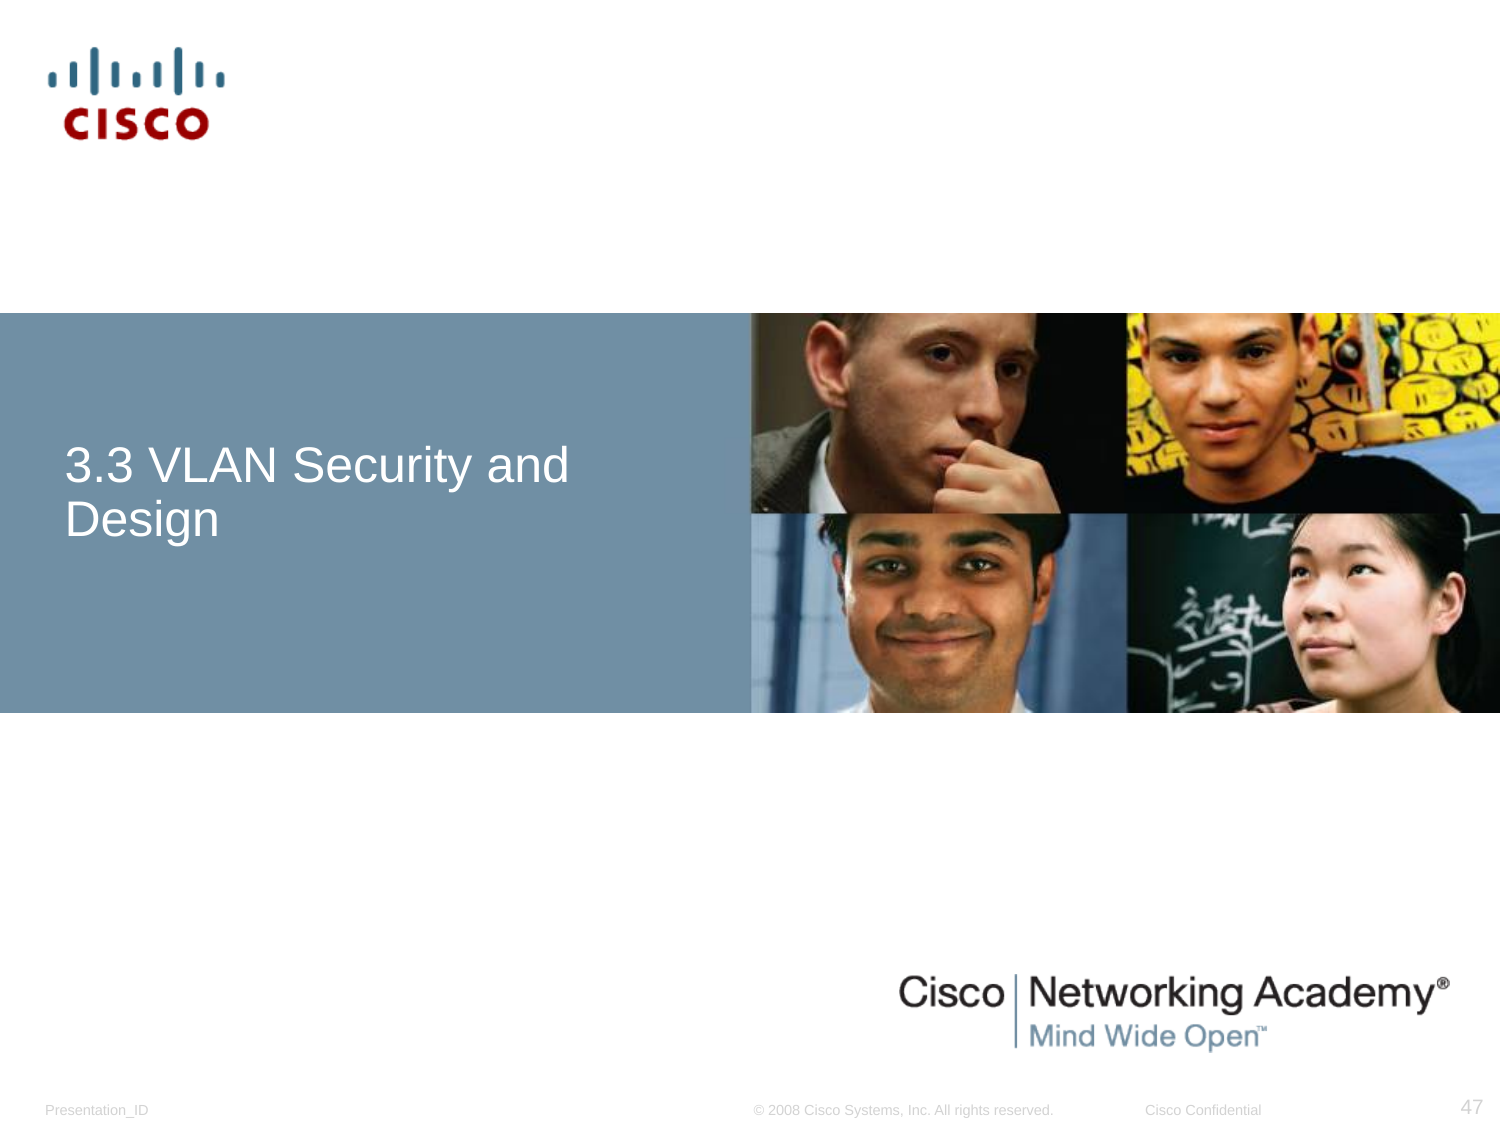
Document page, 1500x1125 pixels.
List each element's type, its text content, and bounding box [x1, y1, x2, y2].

picture [0, 313, 1500, 713]
picture [899, 974, 1450, 1053]
picture [40, 19, 233, 168]
title 3.3 VLAN Security and Design [50, 371, 684, 615]
